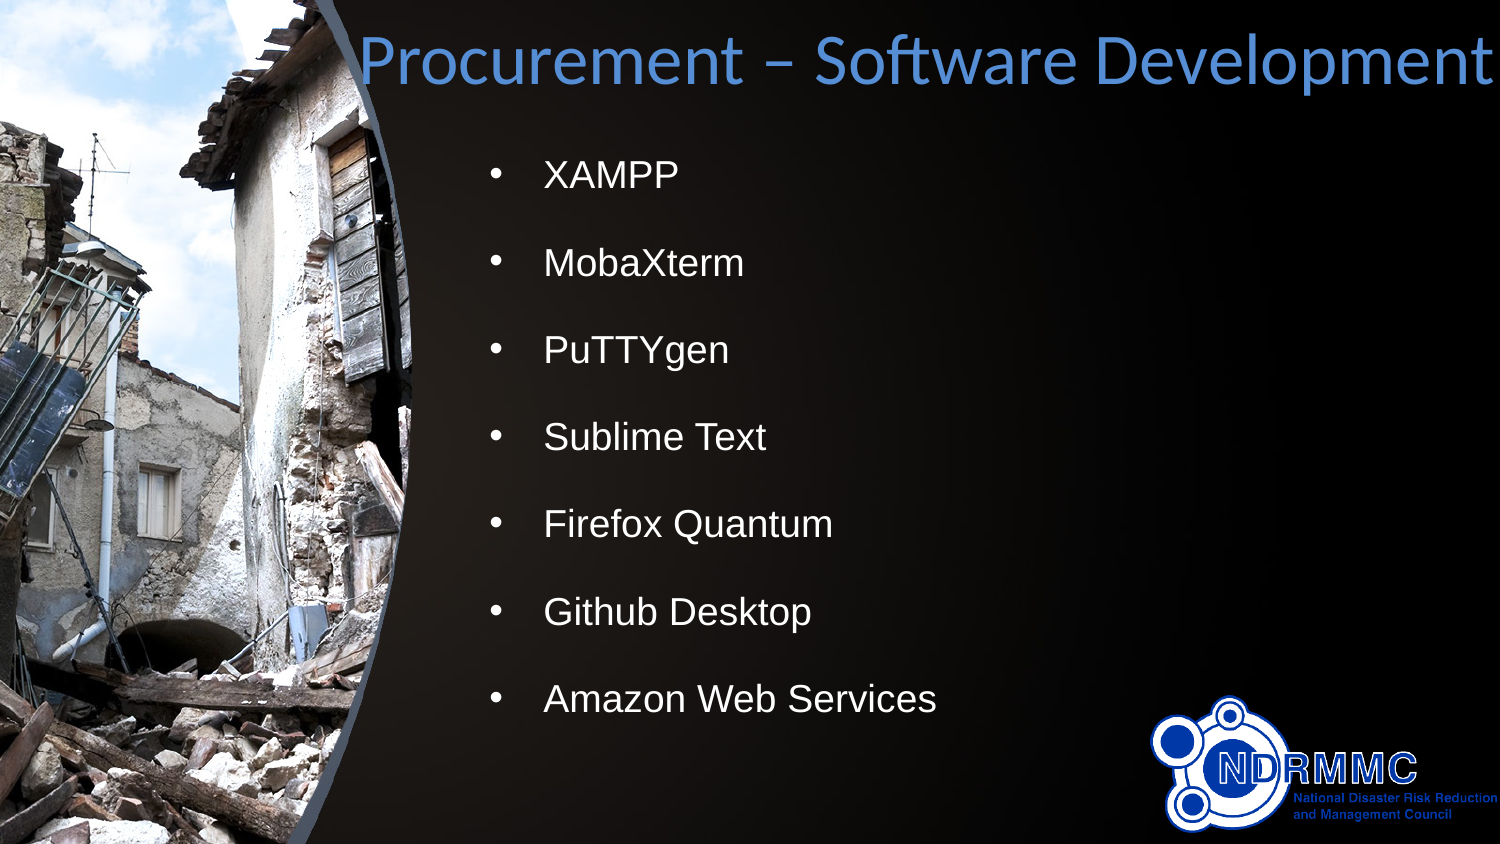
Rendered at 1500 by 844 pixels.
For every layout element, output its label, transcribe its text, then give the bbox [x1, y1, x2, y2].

list XAMPP MobaXterm PuTTYgen Sublime Text Firefox Quantum Github Desktop Amazon Web Services [474, 109, 1477, 736]
picture [0, 0, 1500, 844]
title Procurement – Software Development [343, 8, 1500, 103]
